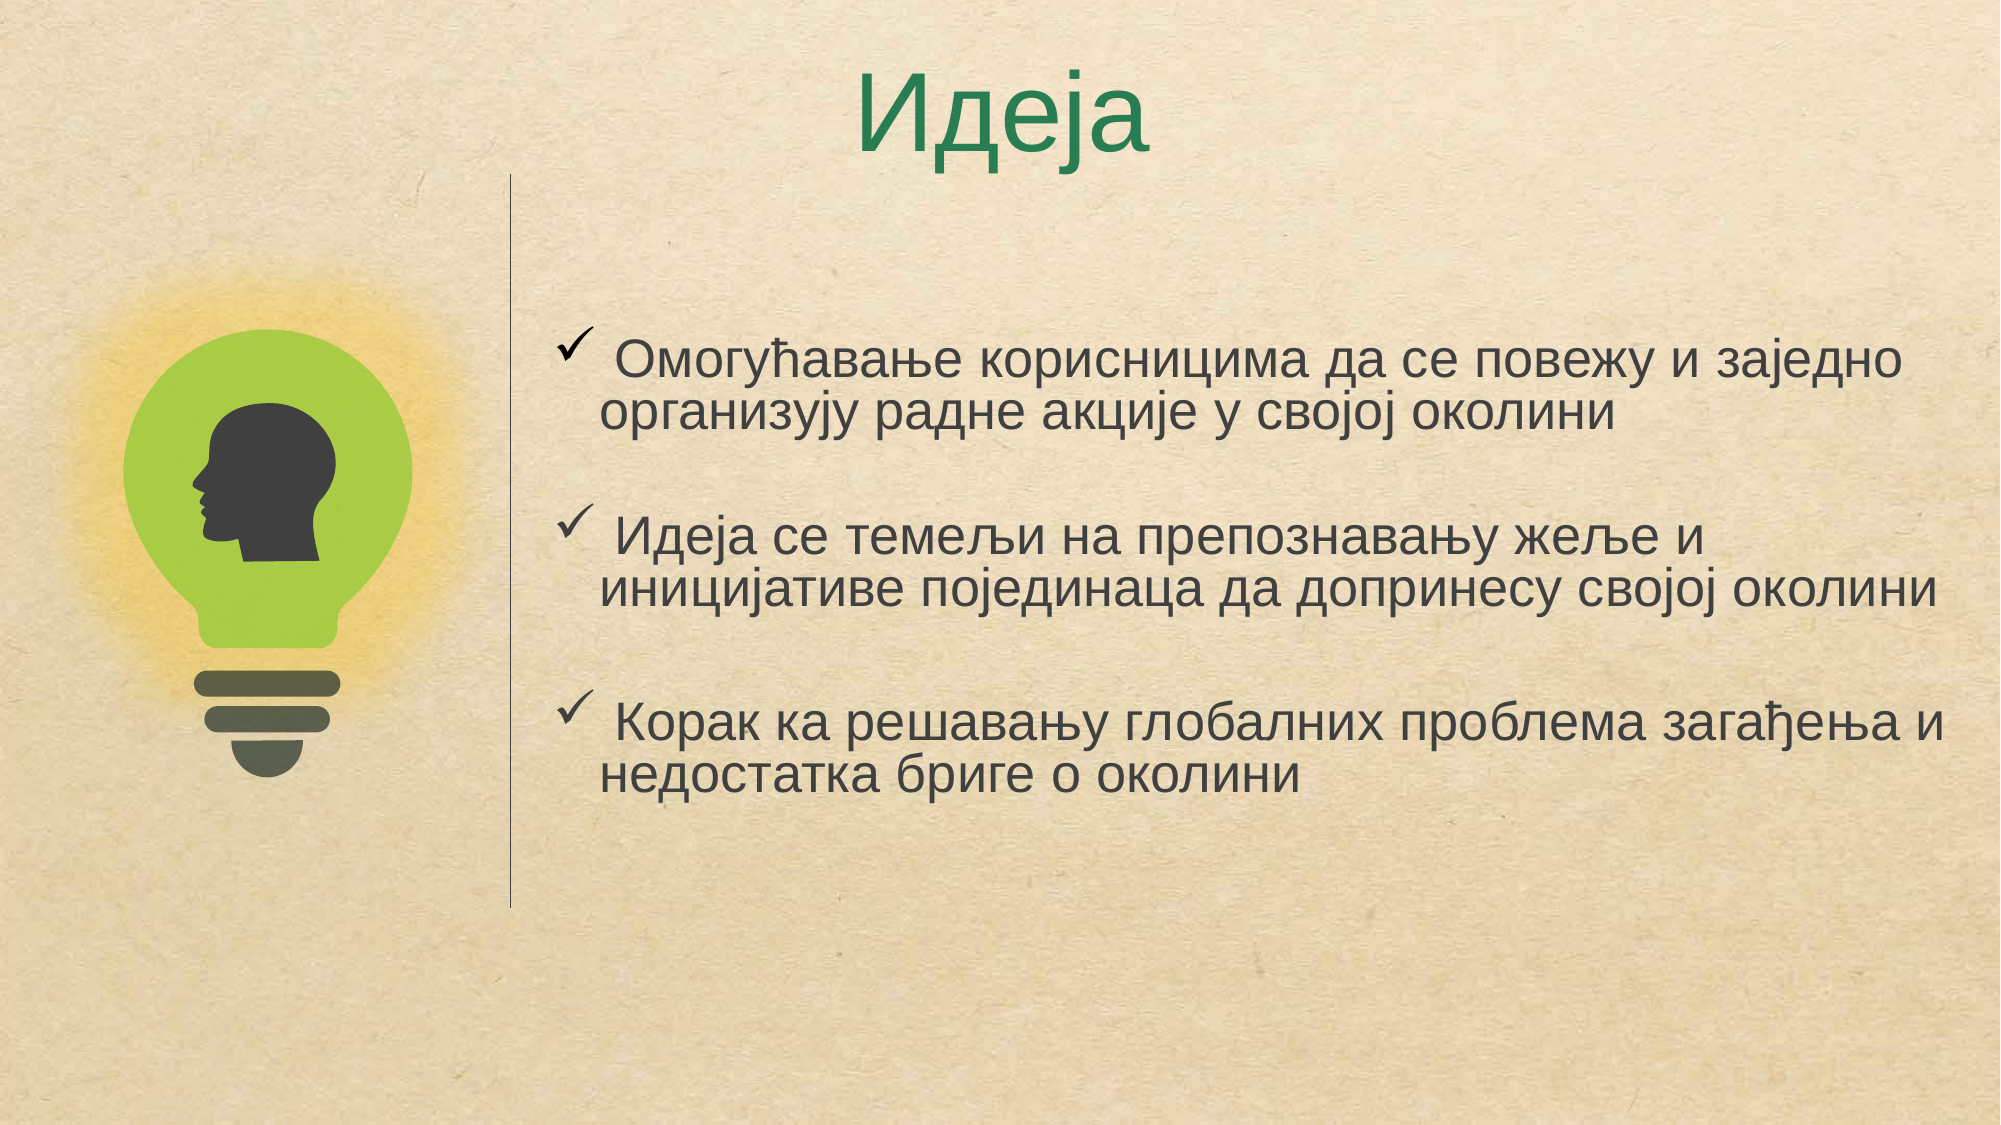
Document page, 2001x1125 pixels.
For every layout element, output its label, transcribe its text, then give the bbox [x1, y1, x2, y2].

picture [0, 0, 2001, 1125]
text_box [538, 327, 2000, 811]
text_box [123, 329, 413, 778]
list Идеја [53, 55, 1952, 175]
